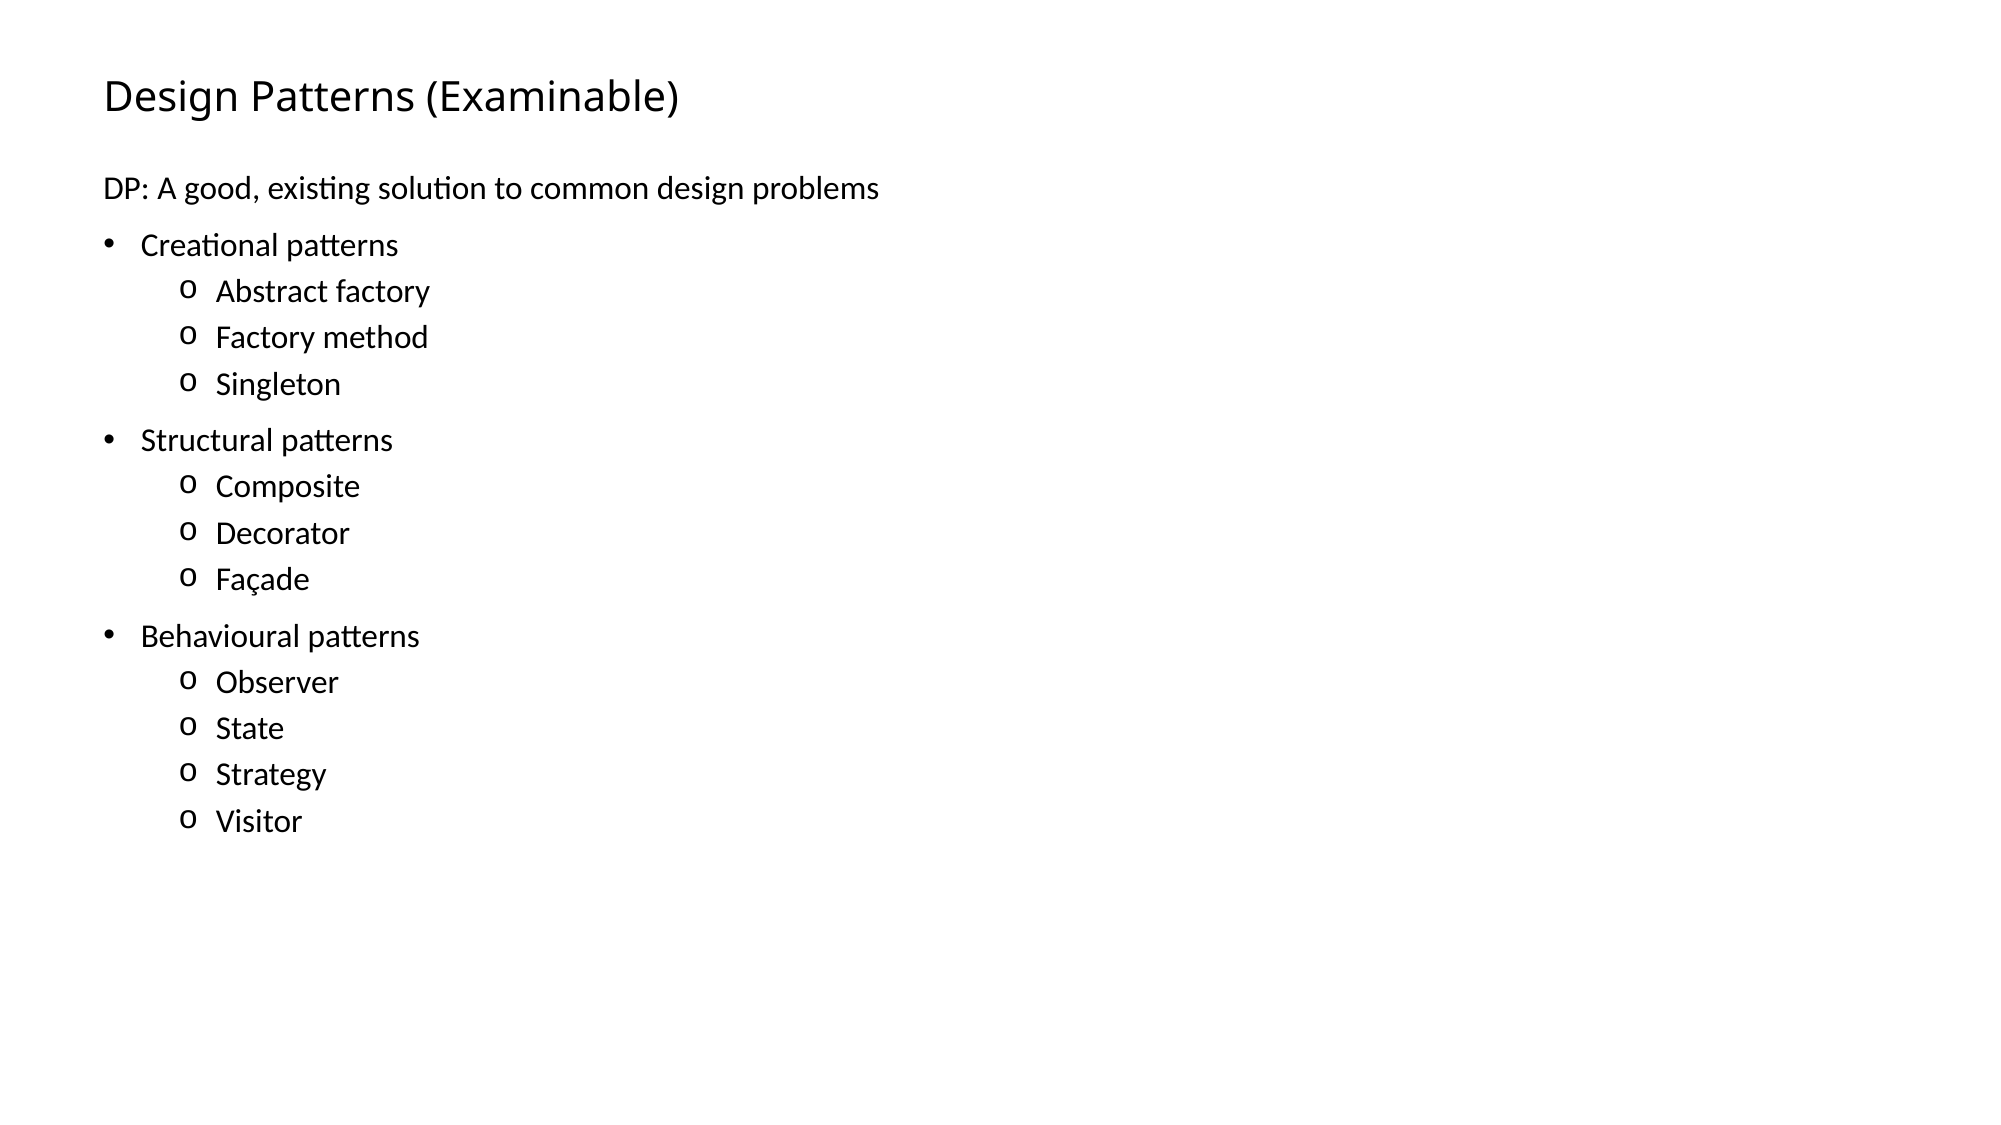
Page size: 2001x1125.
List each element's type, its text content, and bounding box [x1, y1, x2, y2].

title Design Patterns (Examinable) [88, 59, 1917, 137]
list DP: A good, existing solution to common design problems Creational patterns Abstract factory Factory method Singleton Structural patterns Composite Decorator Façade Behavioural patterns Observer State Strategy Visitor [88, 163, 1814, 1040]
